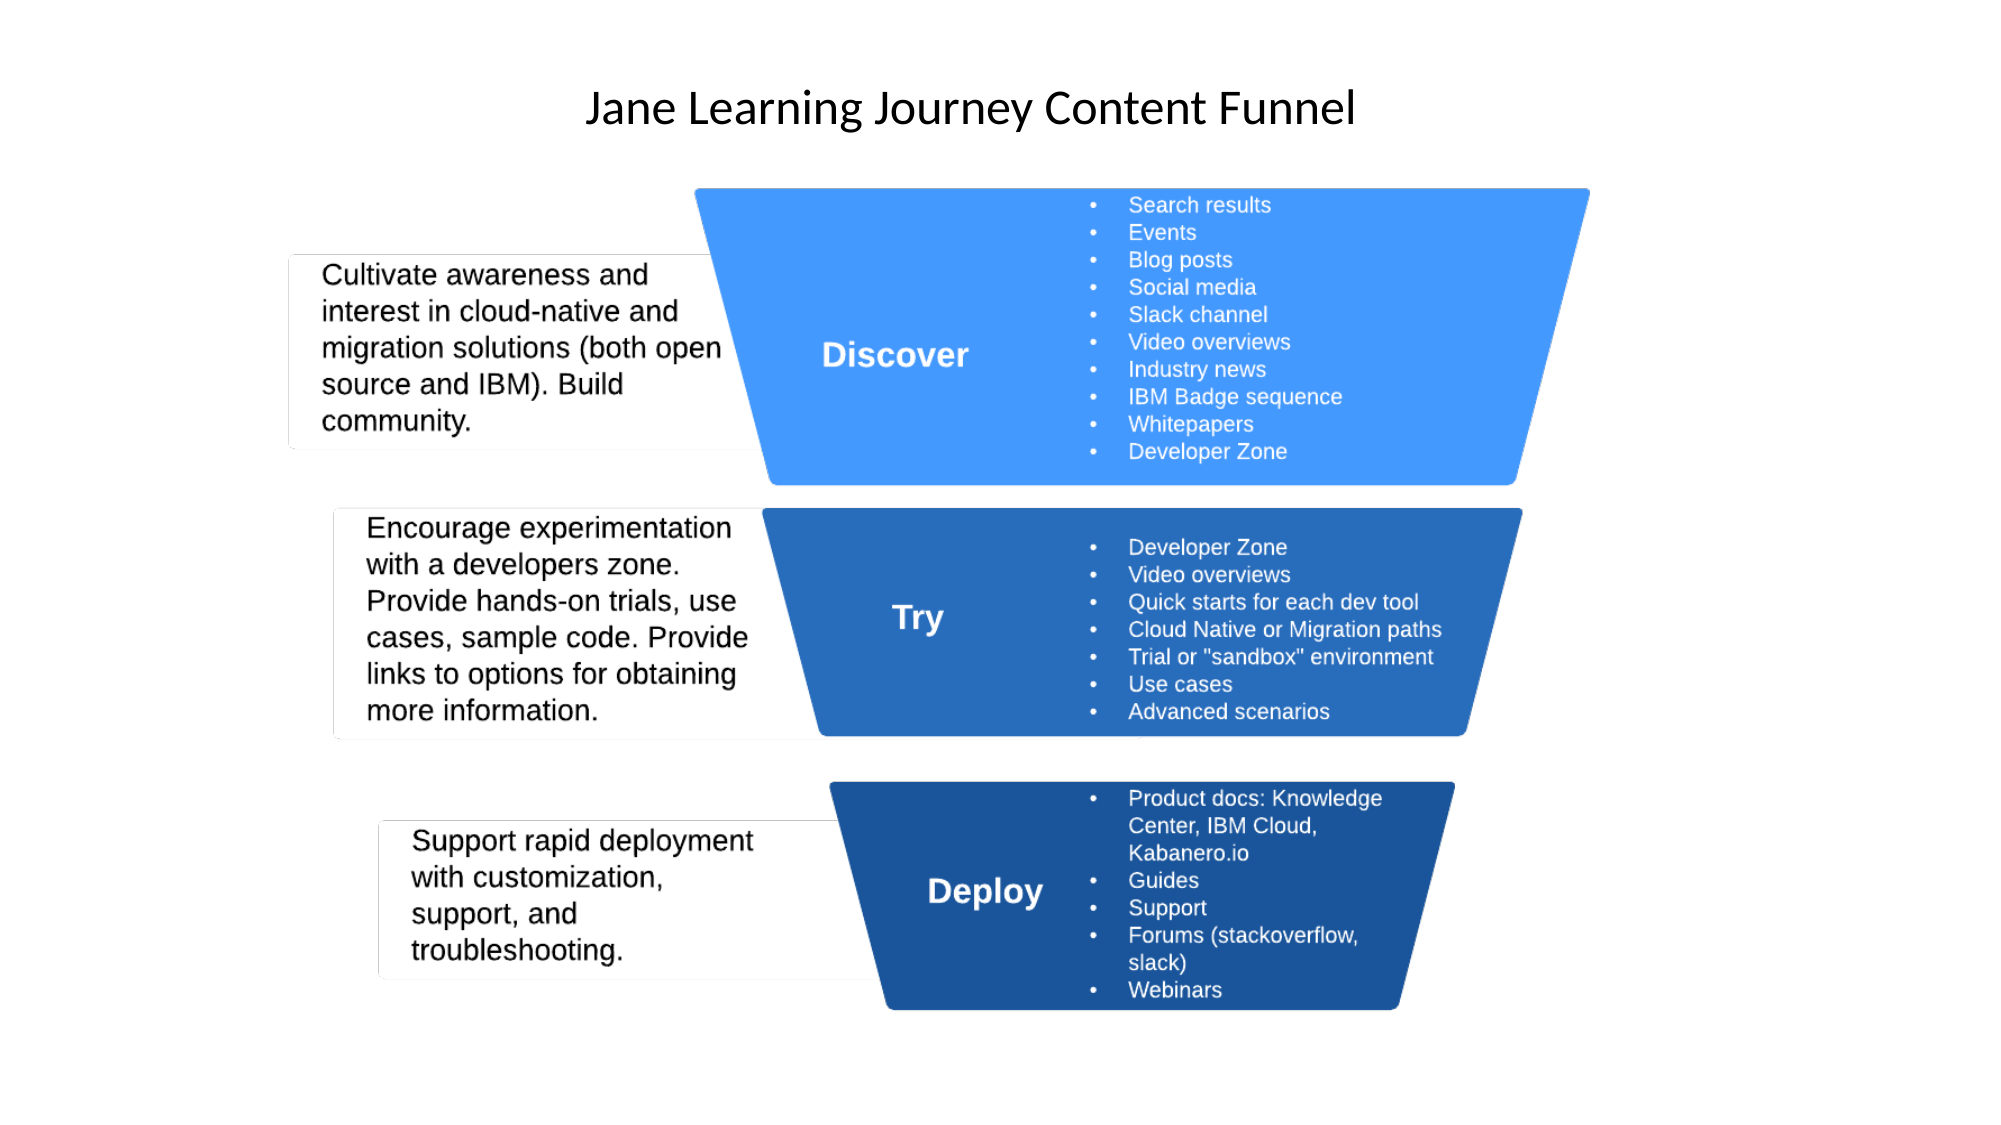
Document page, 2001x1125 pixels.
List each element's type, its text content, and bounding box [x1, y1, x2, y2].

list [244, 143, 1637, 1058]
text_box Jane Learning Journey Content Funnel [570, 67, 1511, 143]
